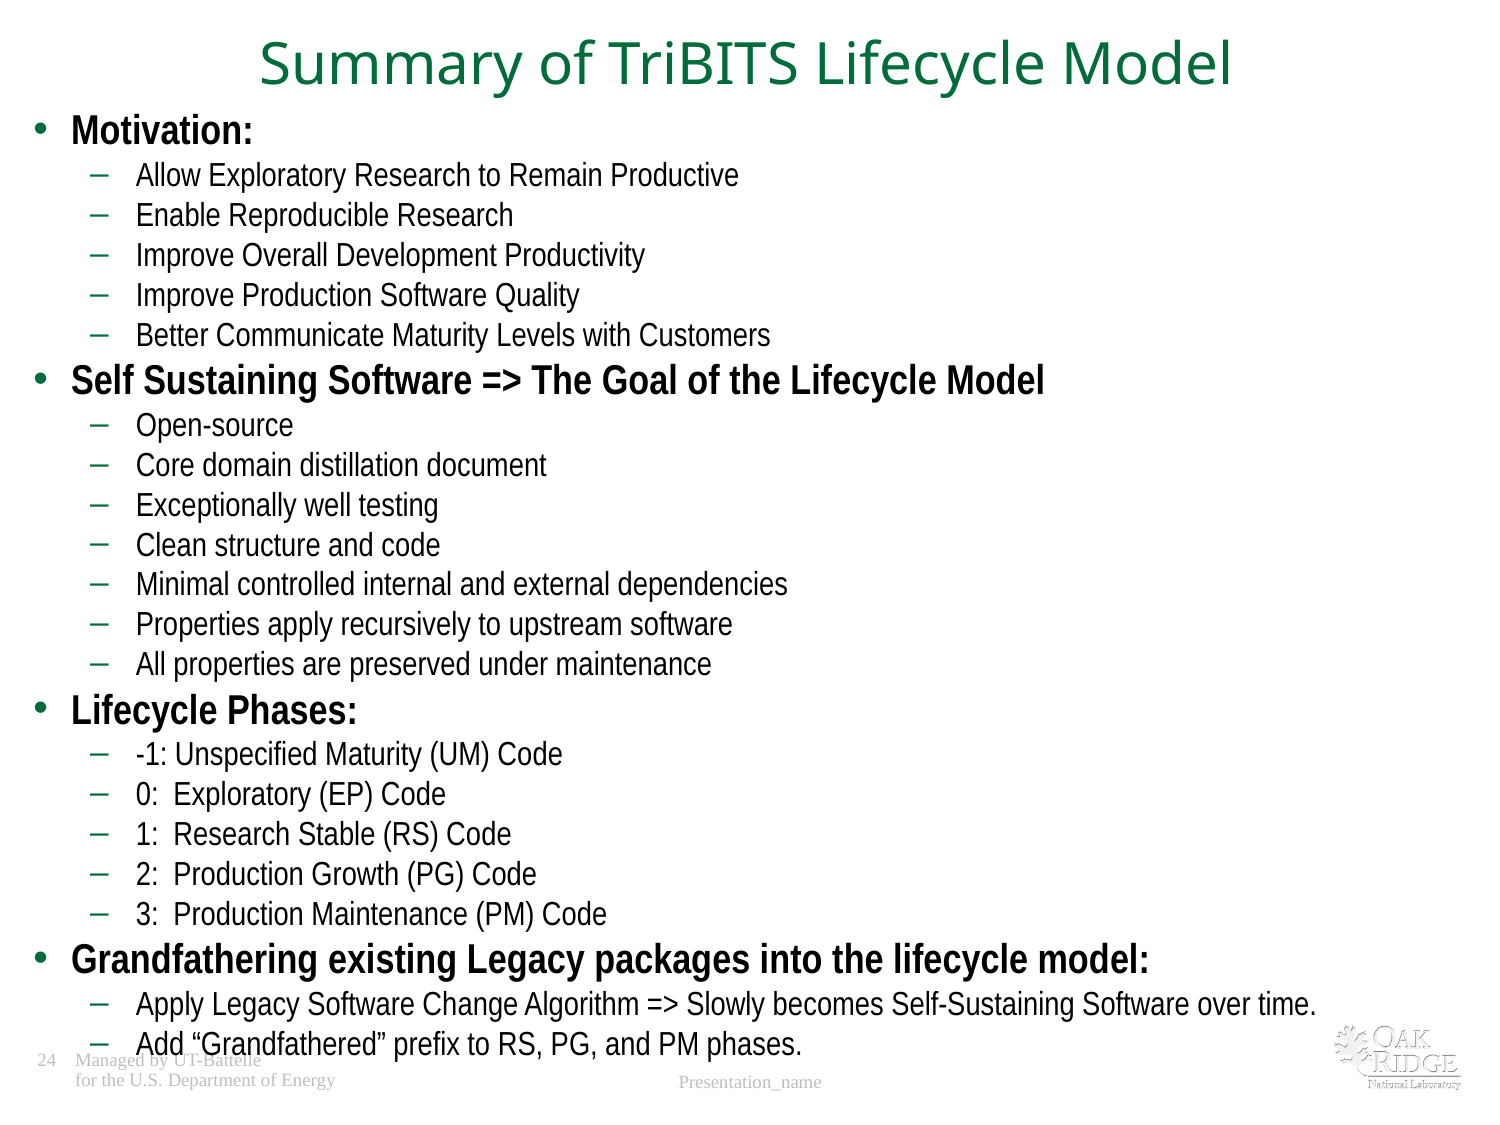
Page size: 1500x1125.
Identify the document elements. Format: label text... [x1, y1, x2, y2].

list Motivation: Allow Exploratory Research to Remain Productive Enable Reproducible Research Improve Overall Development Productivity Improve Production Software Quality Better Communicate Maturity Levels with Customers Self Sustaining Software => The Goal of the Lifecycle Model Open-source Core domain distillation document Exceptionally well testing Clean structure and code Minimal controlled internal and external dependencies Properties apply recursively to upstream software All properties are preserved under maintenance Lifecycle Phases: -1: Unspecified Maturity (UM) Code 0: Exploratory (EP) Code 1: Research Stable (RS) Code 2: Production Growth (PG) Code 3: Production Maintenance (PM) Code Grandfathering existing Legacy packages into the lifecycle model: Apply Legacy Software Change Algorithm => Slowly becomes Self-Sustaining Software over time. Add “Grandfathered” prefix to RS, PG, and PM phases. [18, 95, 1475, 1081]
picture [1325, 1081, 1472, 1095]
title Summary of TriBITS Lifecycle Model [5, 29, 1488, 105]
